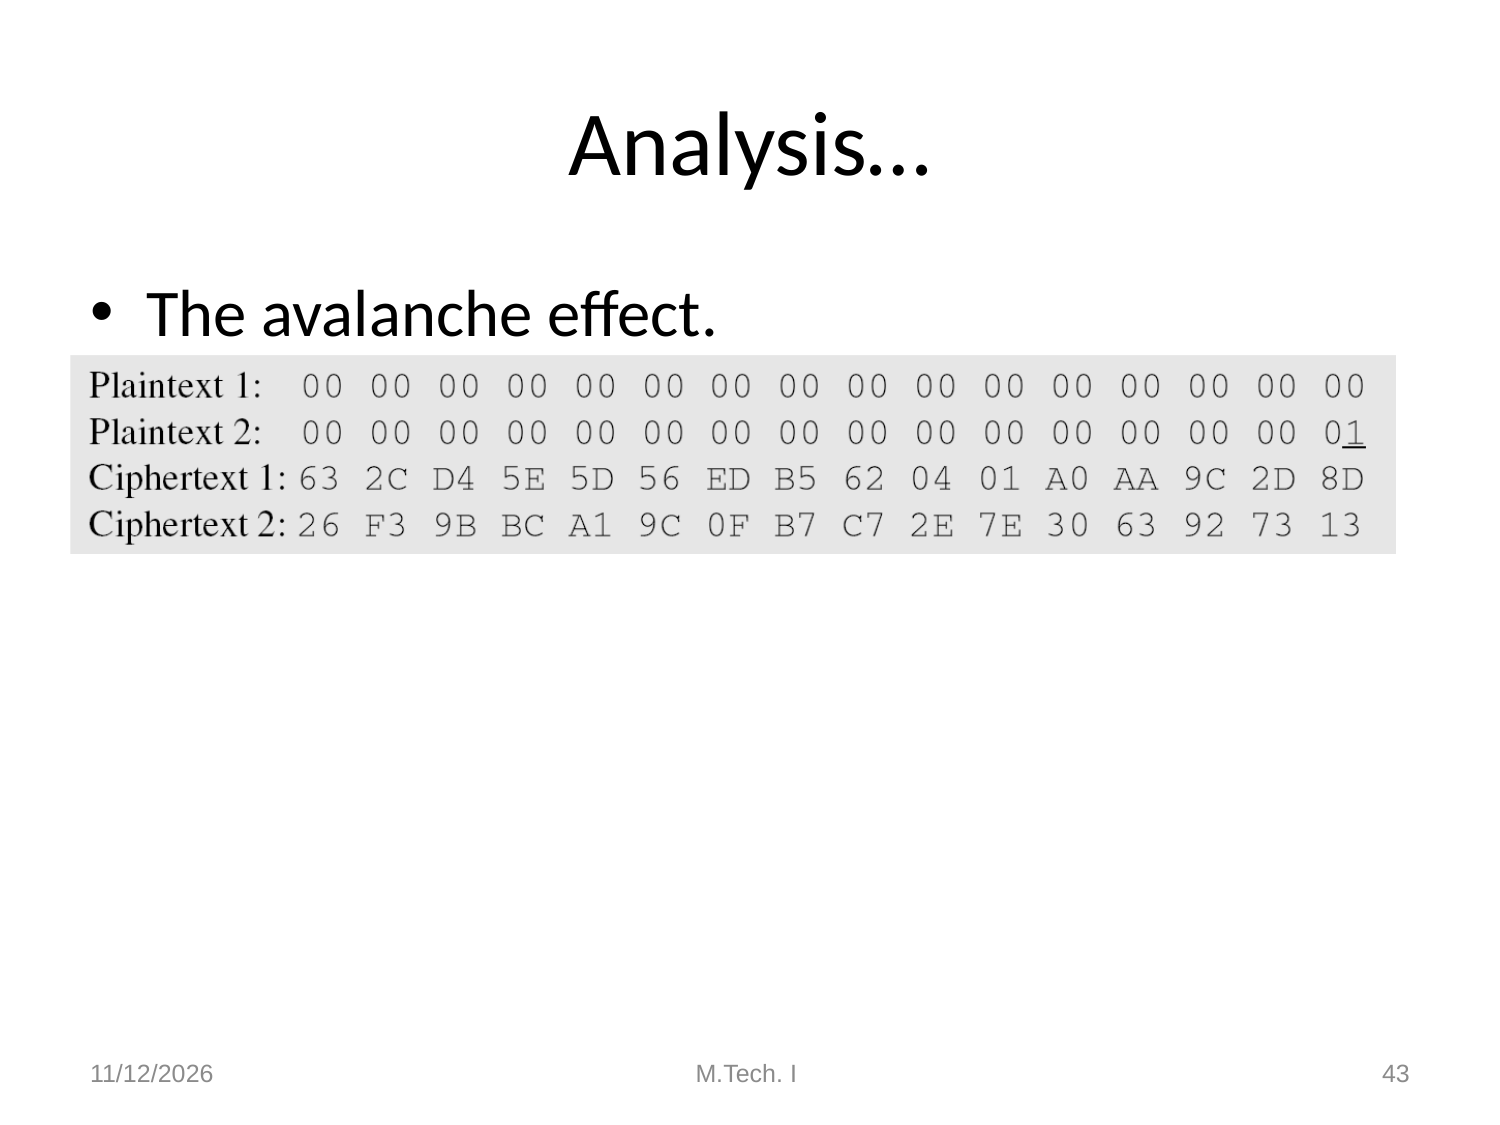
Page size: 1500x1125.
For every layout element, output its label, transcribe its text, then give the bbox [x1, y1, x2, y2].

slide_number 43 [1074, 1042, 1425, 1103]
list The avalanche effect. [75, 262, 1425, 1005]
title Analysis… [75, 45, 1425, 233]
footer M.Tech. I [512, 1042, 988, 1103]
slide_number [75, 1042, 425, 1103]
picture [70, 351, 1397, 554]
